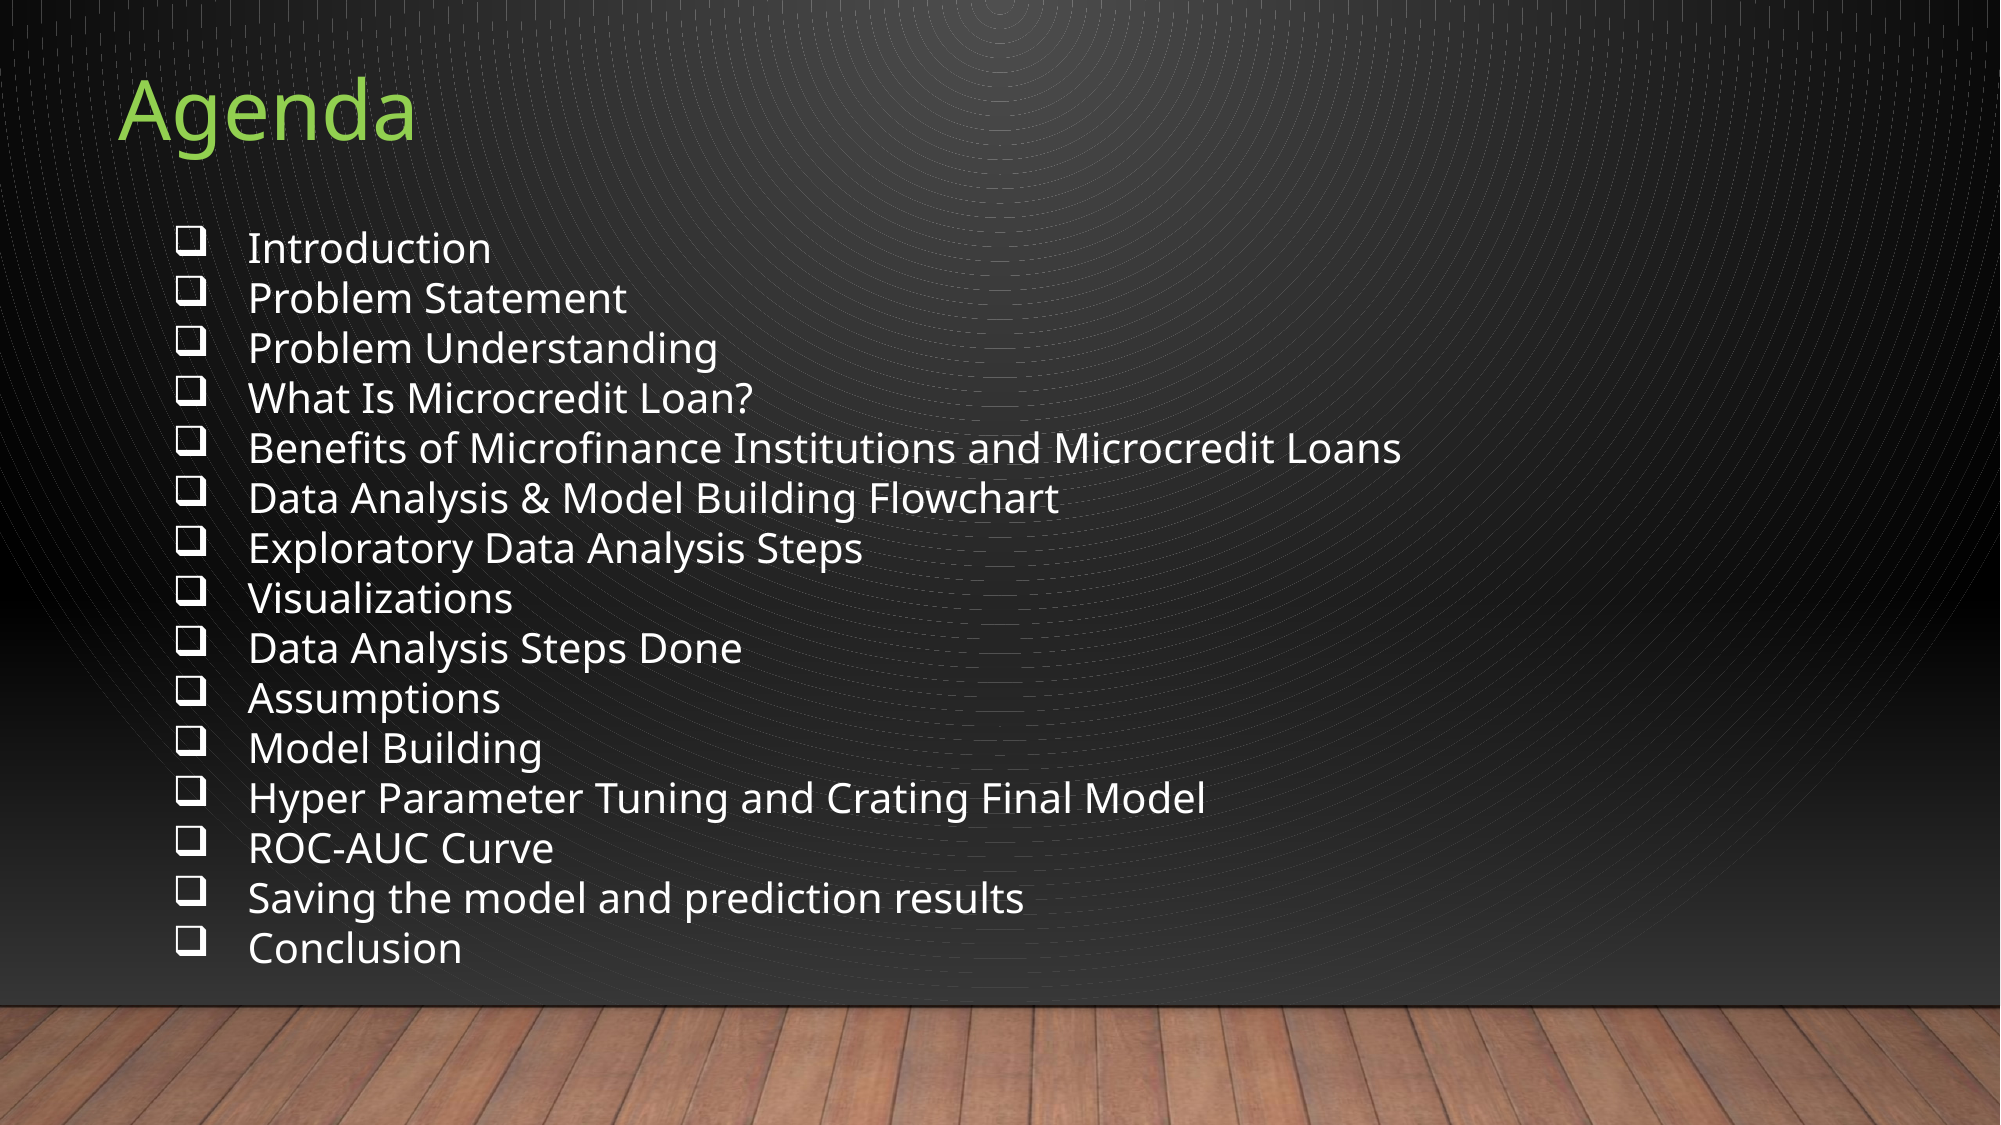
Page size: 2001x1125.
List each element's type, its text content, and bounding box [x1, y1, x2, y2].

text_box Agenda [103, 49, 1896, 165]
picture [0, 1005, 2000, 1125]
text_box Introduction Problem Statement Problem Understanding What Is Microcredit Loan? Benefits of Microfinance Institutions and Microcredit Loans Data Analysis & Model Building Flowchart Exploratory Data Analysis Steps Visualizations Data Analysis Steps Done Assumptions Model Building Hyper Parameter Tuning and Crating Final Model ROC-AUC Curve Saving the model and prediction results Conclusion [157, 214, 1501, 980]
